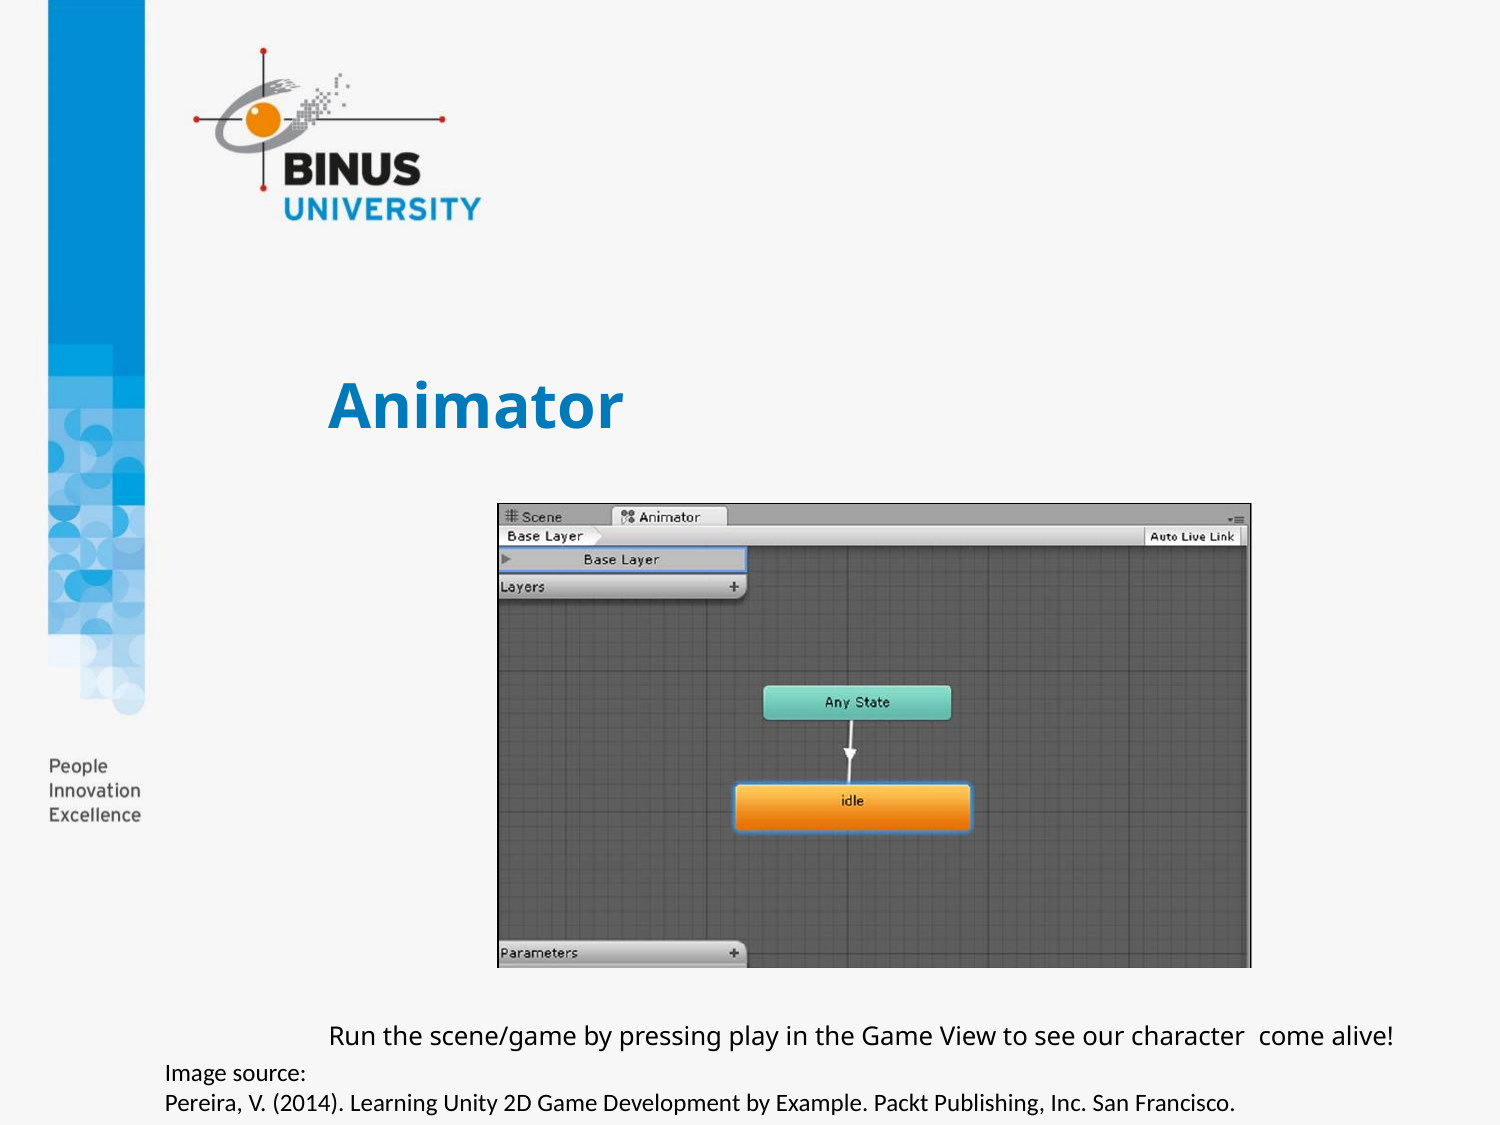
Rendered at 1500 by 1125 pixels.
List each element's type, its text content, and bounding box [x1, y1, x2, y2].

title Animator [313, 338, 1436, 468]
list Run the scene/game by pressing play in the Game View to see our character come alive! [313, 1012, 1436, 1049]
picture [0, 0, 1500, 968]
text_box Image source: Pereira, V. (2014). Learning Unity 2D Game Development by Example. Packt Publishing, Inc. San Francisco. [149, 1049, 1500, 1125]
